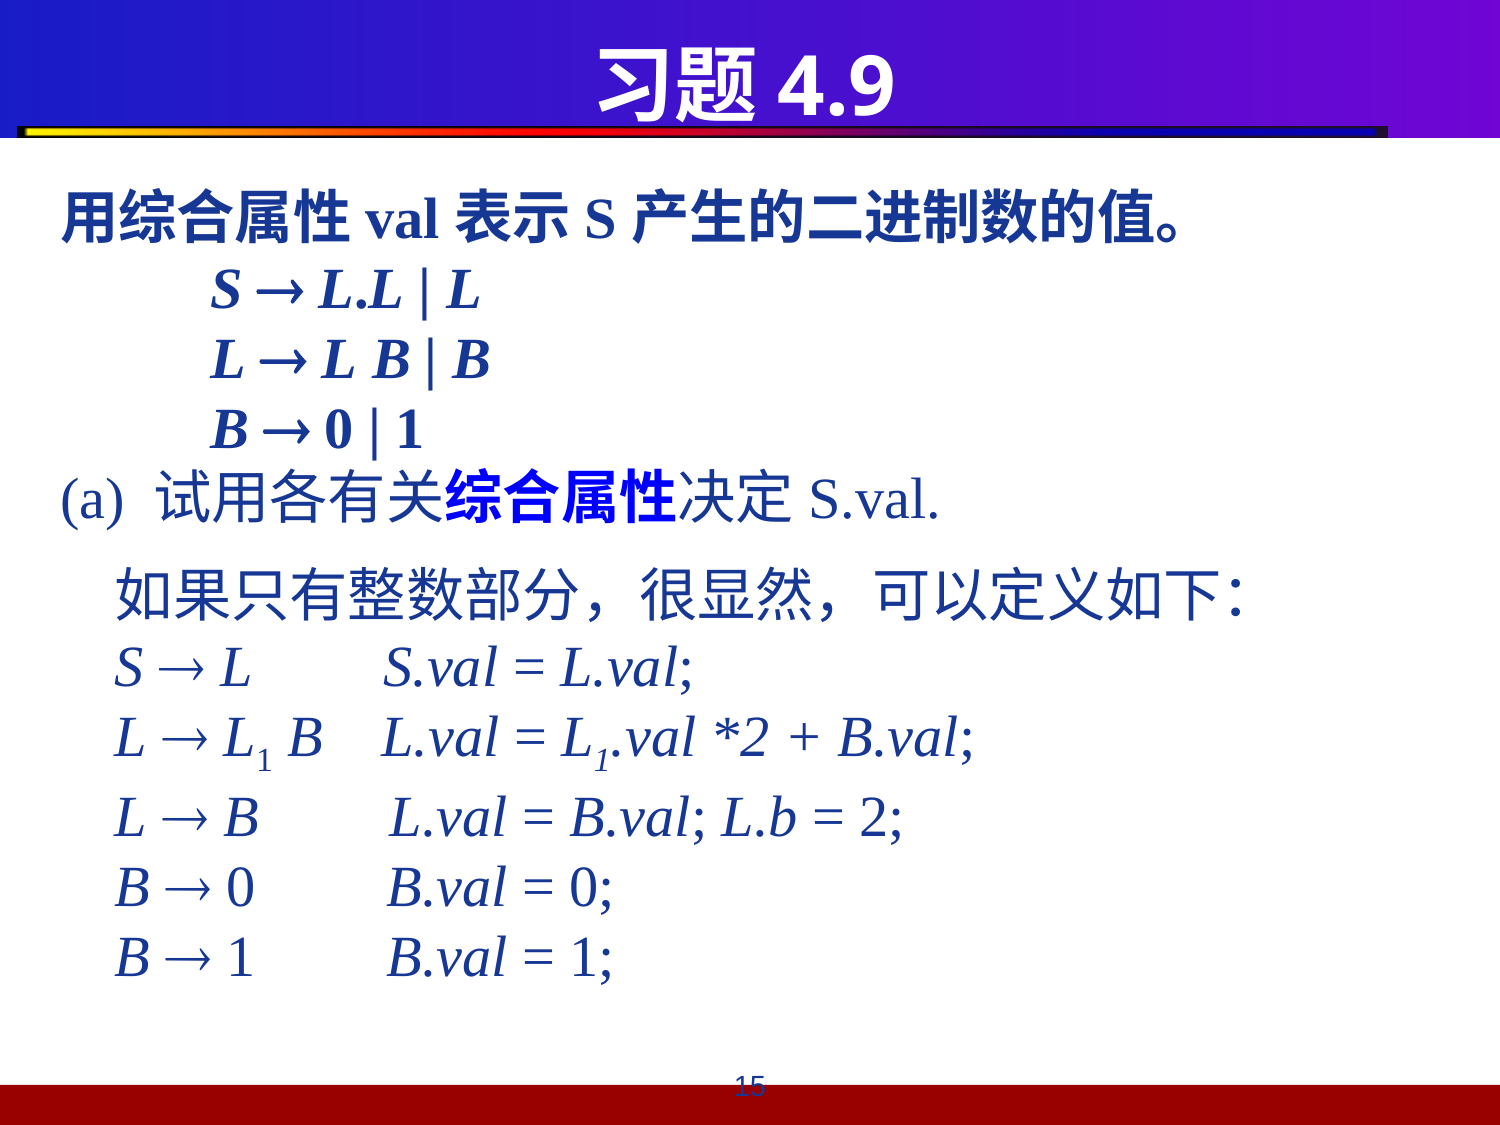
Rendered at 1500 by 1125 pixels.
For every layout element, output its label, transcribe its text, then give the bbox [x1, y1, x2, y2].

slide_number 15 [574, 1066, 926, 1113]
text_box 如果只有整数部分，很显然，可以定义如下： S  L S.val = L.val; L  L1 B L.val = L1.val *2 + B.val; L  B L.val = B.val; L.b = 2; B  0 B.val = 0; B  1 B.val = 1; [100, 550, 1298, 1066]
picture [17, 126, 1388, 138]
text_box 用综合属性val表示S产生的二进制数的值。 S  L.L | L L  L B | B B  0 | 1 (a) 试用各有关综合属性决定S.val. [45, 172, 1229, 538]
text_box 习题4.9 [50, 24, 1438, 118]
